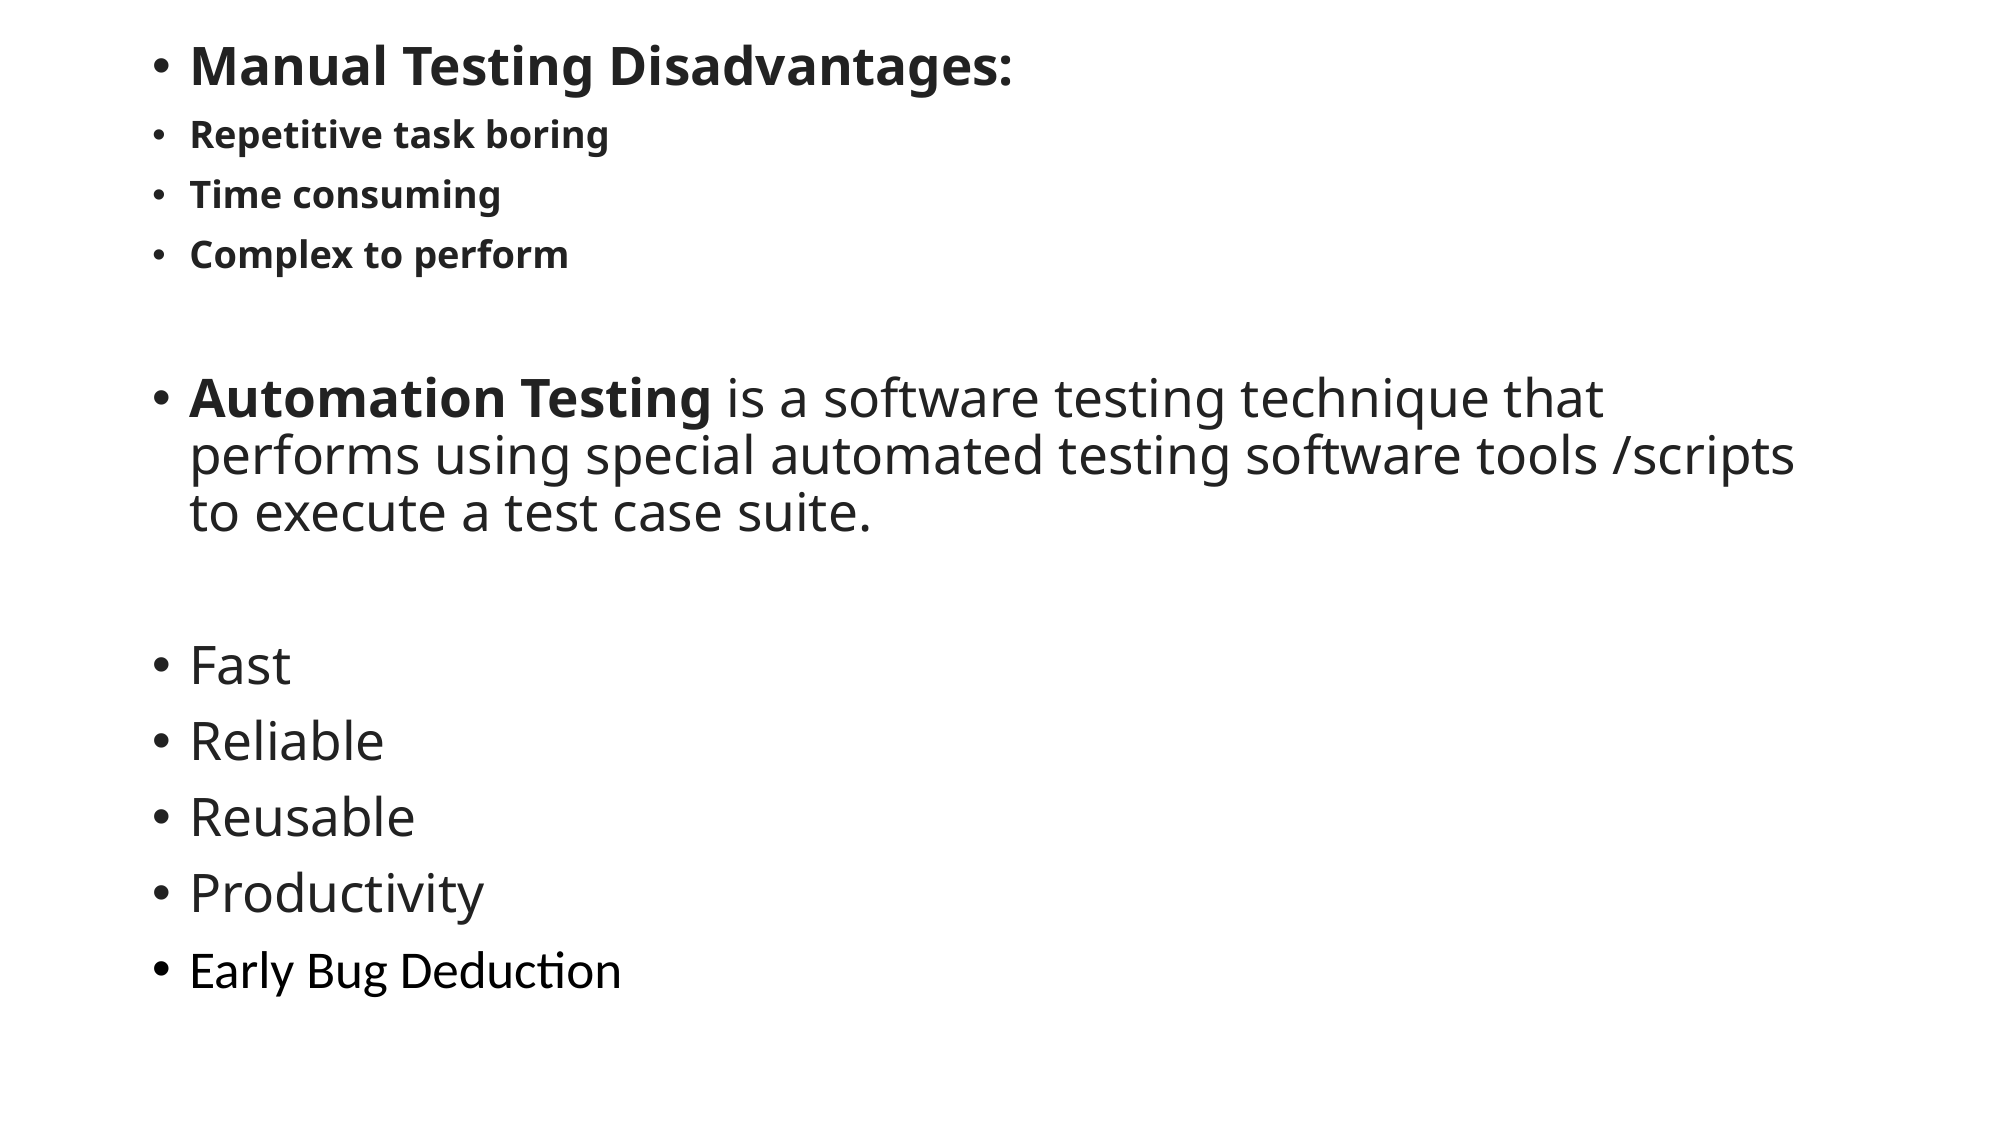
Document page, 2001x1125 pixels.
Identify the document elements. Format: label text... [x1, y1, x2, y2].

list Manual Testing Disadvantages: Repetitive task boring Time consuming Complex to perform Automation Testing is a software testing technique that performs using special automated testing software tools /scripts to execute a test case suite. Fast Reliable Reusable Productivity Early Bug Deduction [137, 32, 1863, 1014]
